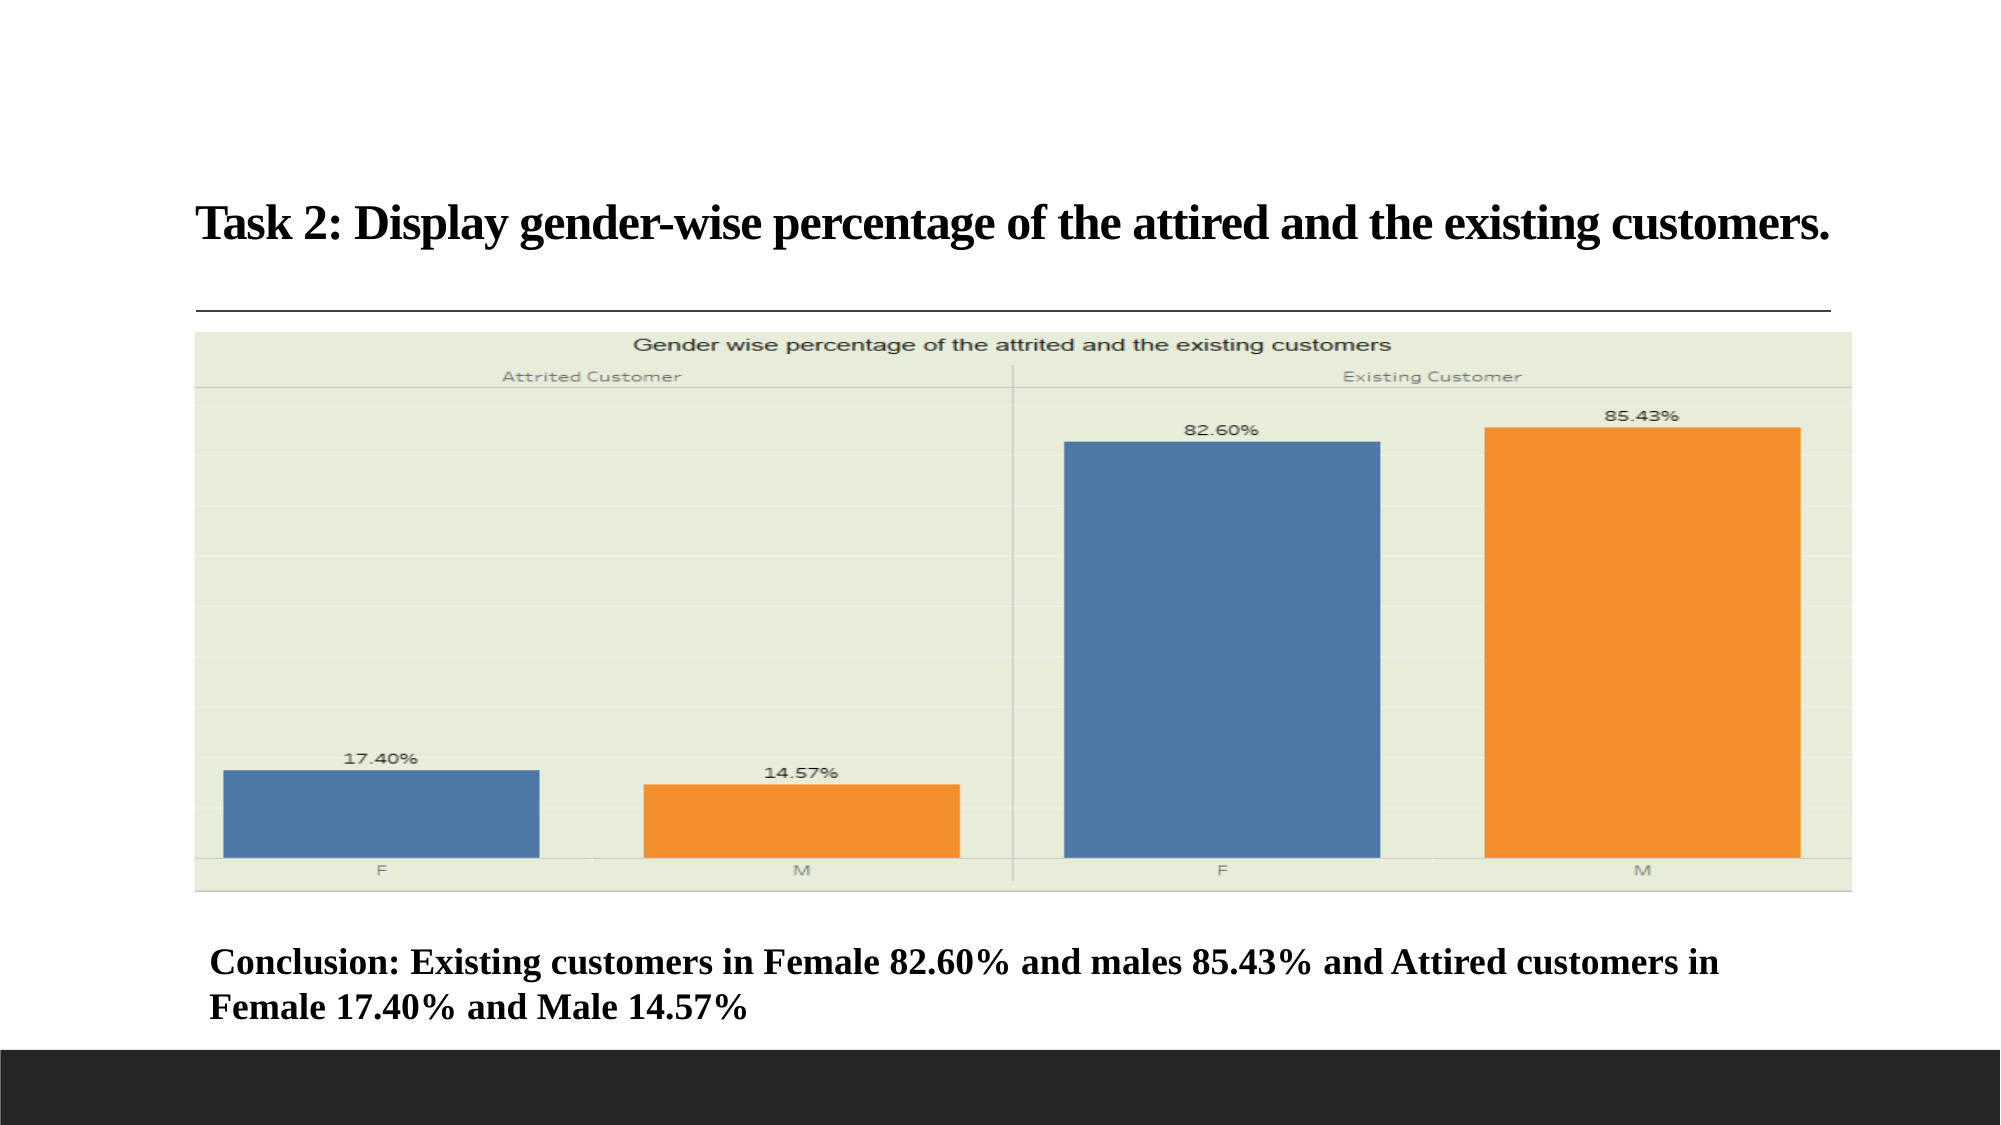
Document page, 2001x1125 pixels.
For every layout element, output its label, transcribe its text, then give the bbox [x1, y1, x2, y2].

picture [194, 332, 1853, 892]
title Task 2: Display gender-wise percentage of the attired and the existing customers. [180, 142, 1946, 258]
text_box Conclusion: Existing customers in Female 82.60% and males 85.43% and Attired customers in Female 17.40% and Male 14.57% [194, 929, 1790, 1034]
